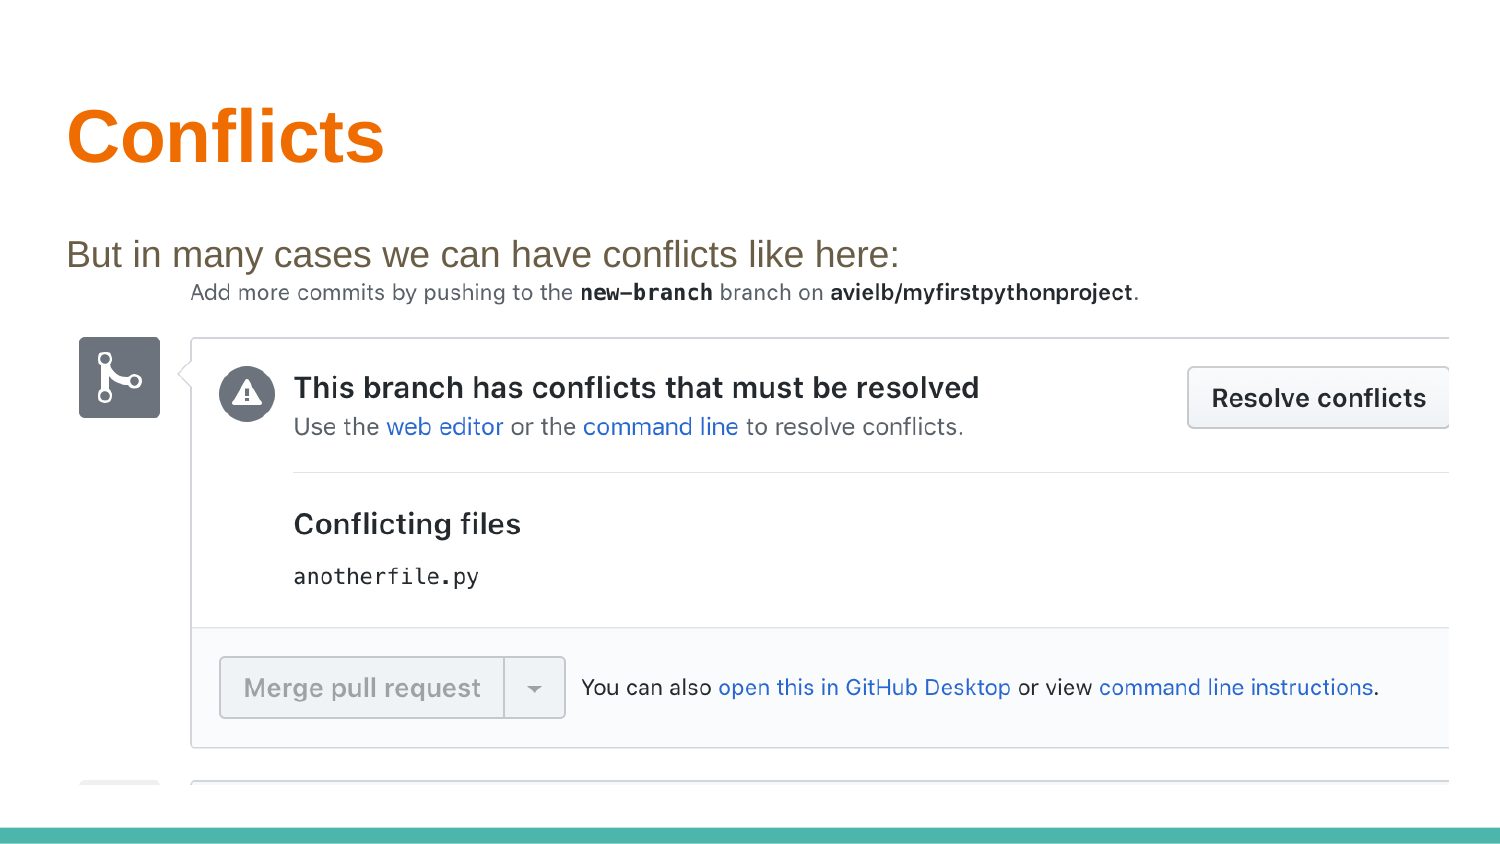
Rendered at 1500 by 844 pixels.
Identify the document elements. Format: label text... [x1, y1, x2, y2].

list But in many cases we can have conflicts like here: [51, 207, 1449, 280]
picture [50, 281, 1450, 785]
title Conflicts [51, 72, 1449, 189]
